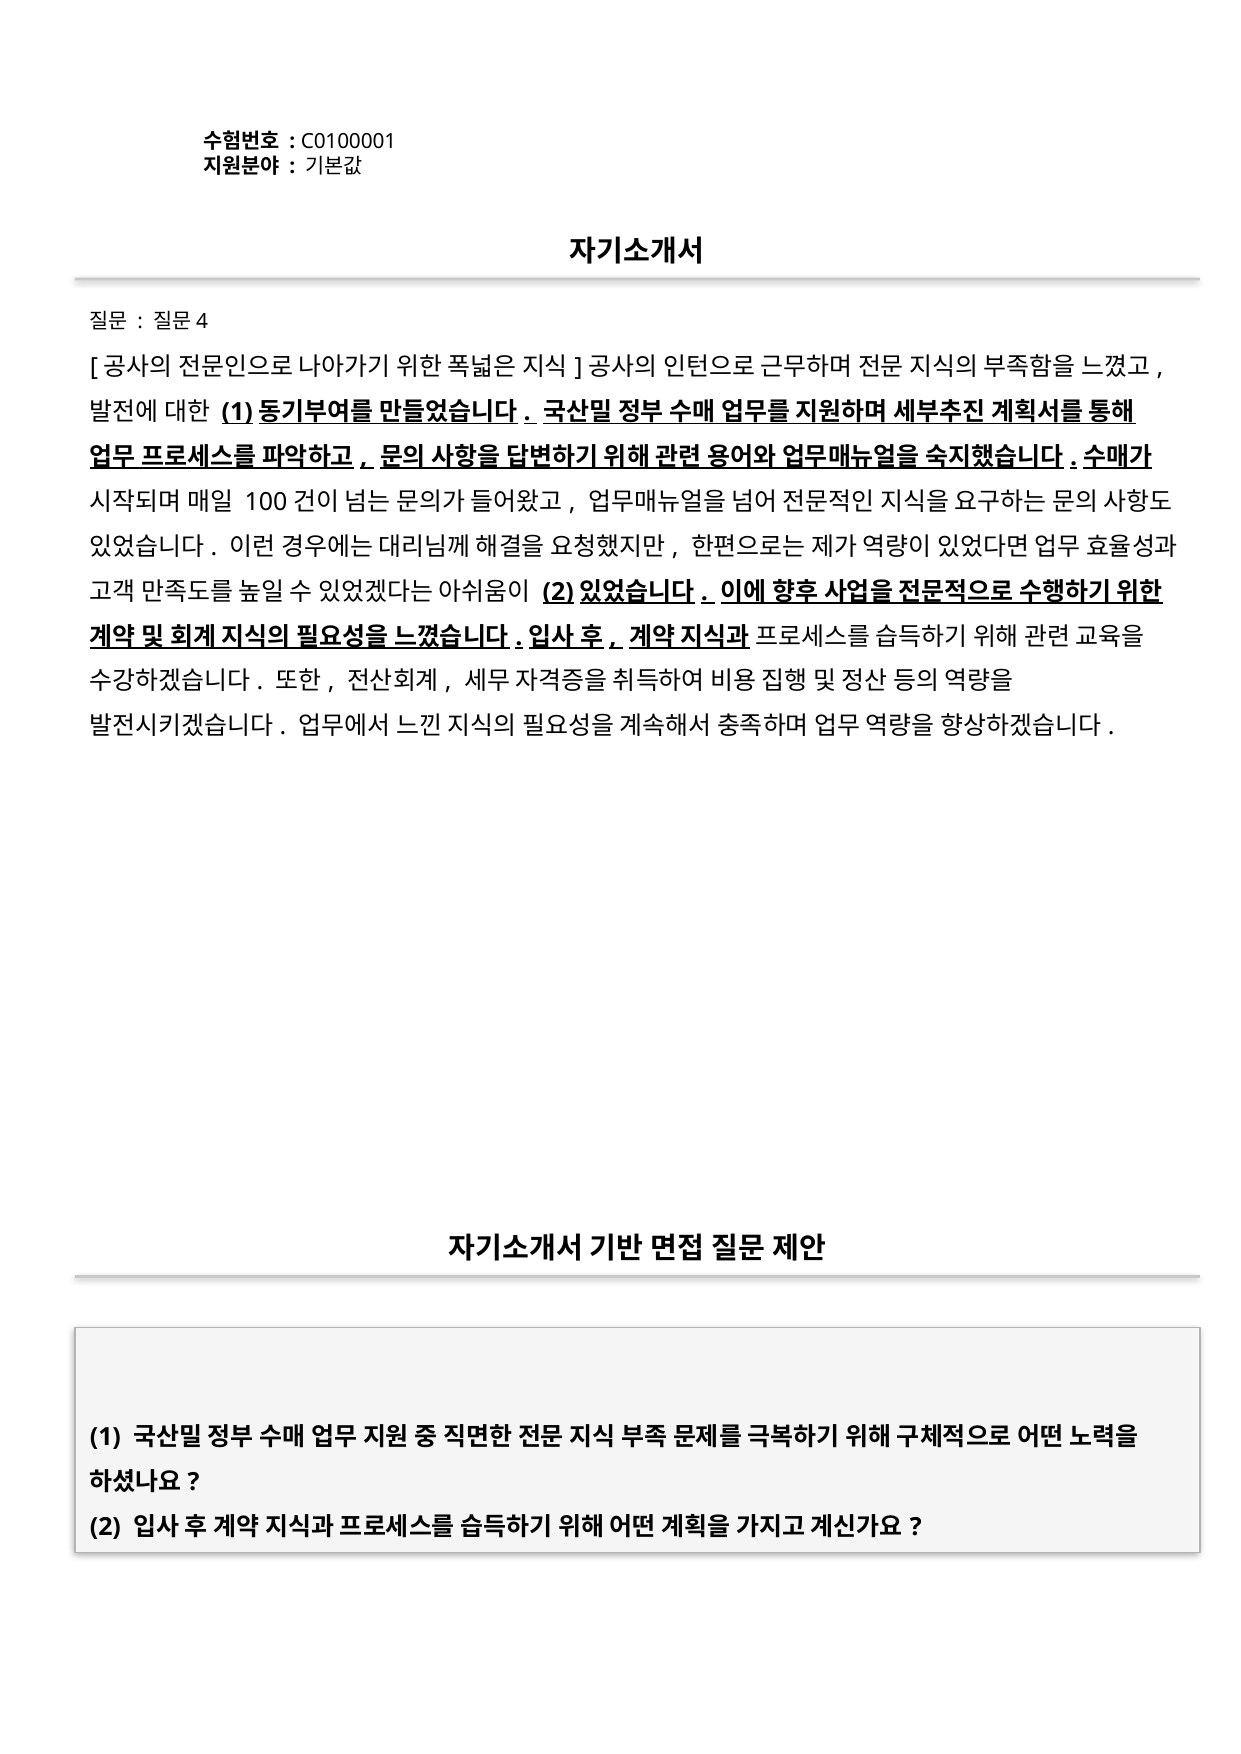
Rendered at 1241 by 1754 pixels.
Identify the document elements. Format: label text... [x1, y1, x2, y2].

text_box [74, 1274, 1201, 1279]
text_box (1) 국산밀 정부 수매 업무 지원 중 직면한 전문 지식 부족 문제를 극복하기 위해 구체적으로 어떤 노력을 하셨나요? (2) 입사 후 계약 지식과 프로세스를 습득하기 위해 어떤 계획을 가지고 계신가요? [74, 1327, 1201, 1553]
text_box [공사의 전문인으로 나아가기 위한 폭넓은 지식]공사의 인턴으로 근무하며 전문 지식의 부족함을 느꼈고, 발전에 대한 (1)동기부여를 만들었습니다. 국산밀 정부 수매 업무를 지원하며 세부추진 계획서를 통해 업무 프로세스를 파악하고, 문의 사항을 답변하기 위해 관련 용어와 업무매뉴얼을 숙지했습니다.수매가 시작되며 매일 100건이 넘는 문의가 들어왔고, 업무매뉴얼을 넘어 전문적인 지식을 요구하는 문의 사항도 있었습니다. 이런 경우에는 대리님께 해결을 요청했지만, 한편으로는 제가 역량이 있었다면 업무 효율성과 고객 만족도를 높일 수 있었겠다는 아쉬움이 (2)있었습니다. 이에 향후 사업을 전문적으로 수행하기 위한 계약 및 회계 지식의 필요성을 느꼈습니다.입사 후, 계약 지식과 프로세스를 습득하기 위해 관련 교육을 수강하겠습니다. 또한, 전산회계, 세무 자격증을 취득하여 비용 집행 및 정산 등의 역량을 발전시키겠습니다. 업무에서 느낀 지식의 필요성을 계속해서 충족하며 업무 역량을 향상하겠습니다. [74, 262, 1200, 747]
text_box 질문 : 질문4 [74, 255, 1200, 262]
text_box 수험번호 : C0100001 지원분야 : 기본값 [188, 74, 412, 185]
text_box 자기소개서 기반 면접 질문 제안 [433, 1177, 842, 1273]
text_box 자기소개서 [555, 179, 720, 255]
